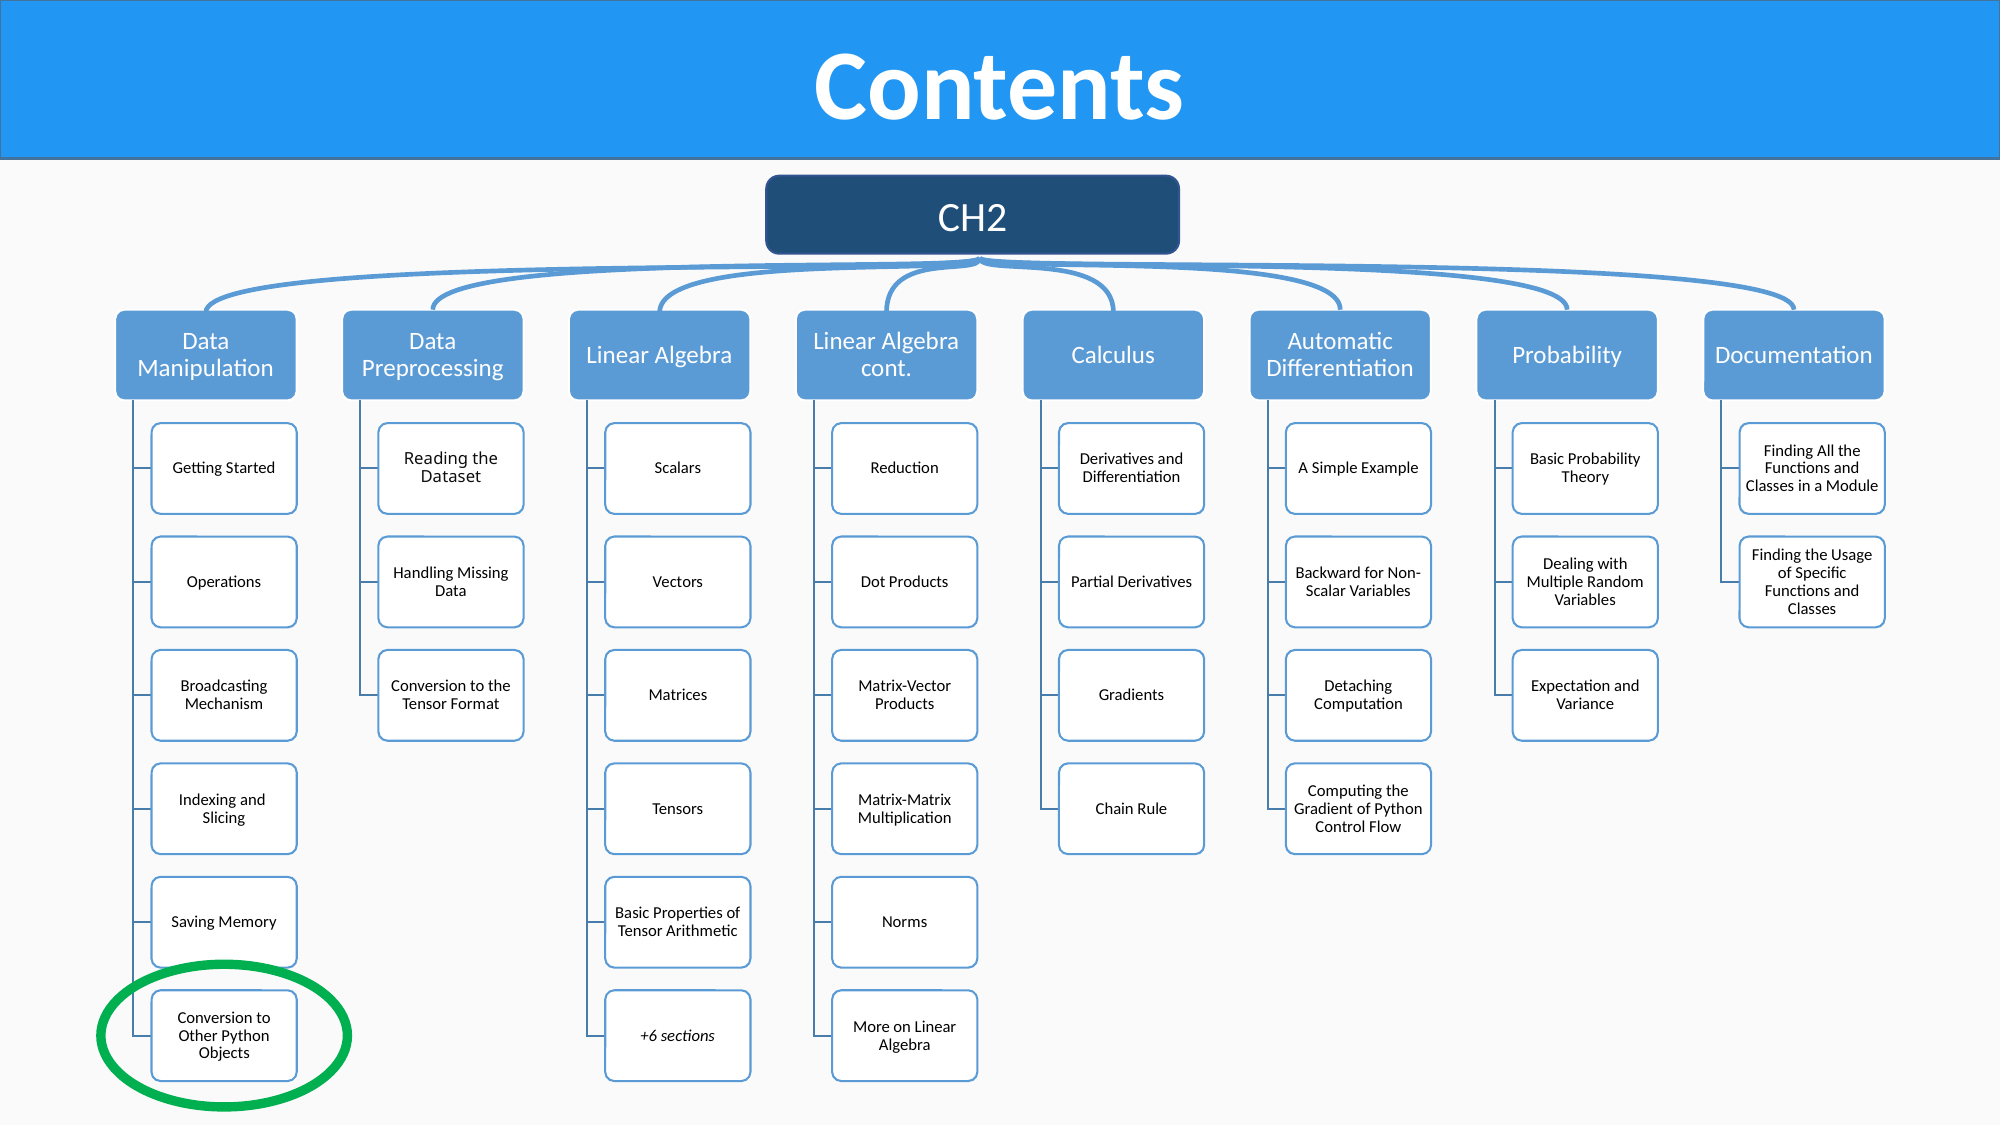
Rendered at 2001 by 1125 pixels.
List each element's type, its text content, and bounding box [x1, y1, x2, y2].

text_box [342, 313, 524, 401]
text_box [589, 419, 604, 583]
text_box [151, 763, 297, 855]
text_box [99, 968, 349, 1108]
text_box [132, 401, 150, 986]
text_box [605, 536, 751, 628]
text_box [1285, 649, 1432, 741]
text_box [819, 545, 831, 923]
text_box [817, 449, 831, 696]
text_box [151, 990, 297, 1082]
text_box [1476, 310, 1658, 401]
text_box [1043, 422, 1057, 583]
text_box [886, 258, 979, 313]
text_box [1058, 536, 1205, 628]
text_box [832, 876, 978, 968]
text_box [359, 401, 377, 696]
text_box [137, 482, 150, 810]
text_box [136, 443, 150, 696]
text_box [1723, 406, 1738, 469]
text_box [605, 649, 751, 741]
text_box [1720, 401, 1738, 583]
text_box CH2 [765, 174, 1181, 255]
text_box [1271, 454, 1284, 696]
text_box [1739, 423, 1885, 514]
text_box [1058, 649, 1205, 741]
text_box [1044, 451, 1057, 696]
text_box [1703, 309, 1885, 401]
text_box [832, 649, 978, 741]
text_box [815, 404, 831, 469]
text_box [134, 402, 150, 469]
text_box [1270, 423, 1284, 583]
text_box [568, 313, 751, 401]
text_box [1285, 763, 1432, 855]
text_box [1058, 423, 1205, 514]
text_box [588, 403, 604, 469]
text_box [1058, 763, 1205, 855]
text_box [605, 423, 751, 514]
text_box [115, 309, 297, 401]
text_box [1497, 424, 1511, 583]
text_box [813, 401, 831, 1037]
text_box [378, 536, 524, 628]
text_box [1512, 423, 1658, 514]
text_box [151, 649, 297, 741]
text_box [1249, 310, 1431, 401]
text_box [205, 258, 659, 313]
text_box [151, 423, 297, 514]
text_box [1494, 401, 1511, 696]
text_box [1269, 405, 1284, 469]
text_box [1267, 401, 1285, 810]
text_box [135, 417, 150, 583]
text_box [605, 763, 751, 855]
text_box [605, 876, 751, 968]
text_box [592, 540, 604, 923]
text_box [378, 649, 524, 741]
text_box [151, 536, 297, 628]
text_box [1285, 423, 1432, 514]
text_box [979, 258, 1794, 310]
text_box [795, 313, 978, 401]
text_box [1512, 536, 1658, 628]
text_box [362, 418, 377, 583]
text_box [432, 258, 659, 310]
text_box [816, 420, 831, 583]
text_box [605, 990, 751, 1082]
text_box [1042, 404, 1057, 469]
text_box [1739, 536, 1885, 628]
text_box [1512, 649, 1658, 741]
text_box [832, 423, 978, 514]
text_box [1022, 310, 1205, 401]
text_box [1496, 405, 1511, 469]
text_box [832, 763, 978, 855]
text_box Contents [0, 0, 2000, 160]
text_box [591, 487, 604, 810]
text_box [1285, 536, 1432, 628]
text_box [832, 536, 978, 628]
text_box [590, 447, 604, 696]
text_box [659, 258, 886, 313]
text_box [832, 990, 978, 1082]
text_box [361, 403, 377, 469]
text_box [1040, 401, 1058, 810]
text_box [138, 534, 151, 923]
text_box [586, 401, 605, 1037]
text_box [151, 876, 297, 968]
text_box [818, 491, 831, 810]
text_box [378, 423, 524, 514]
